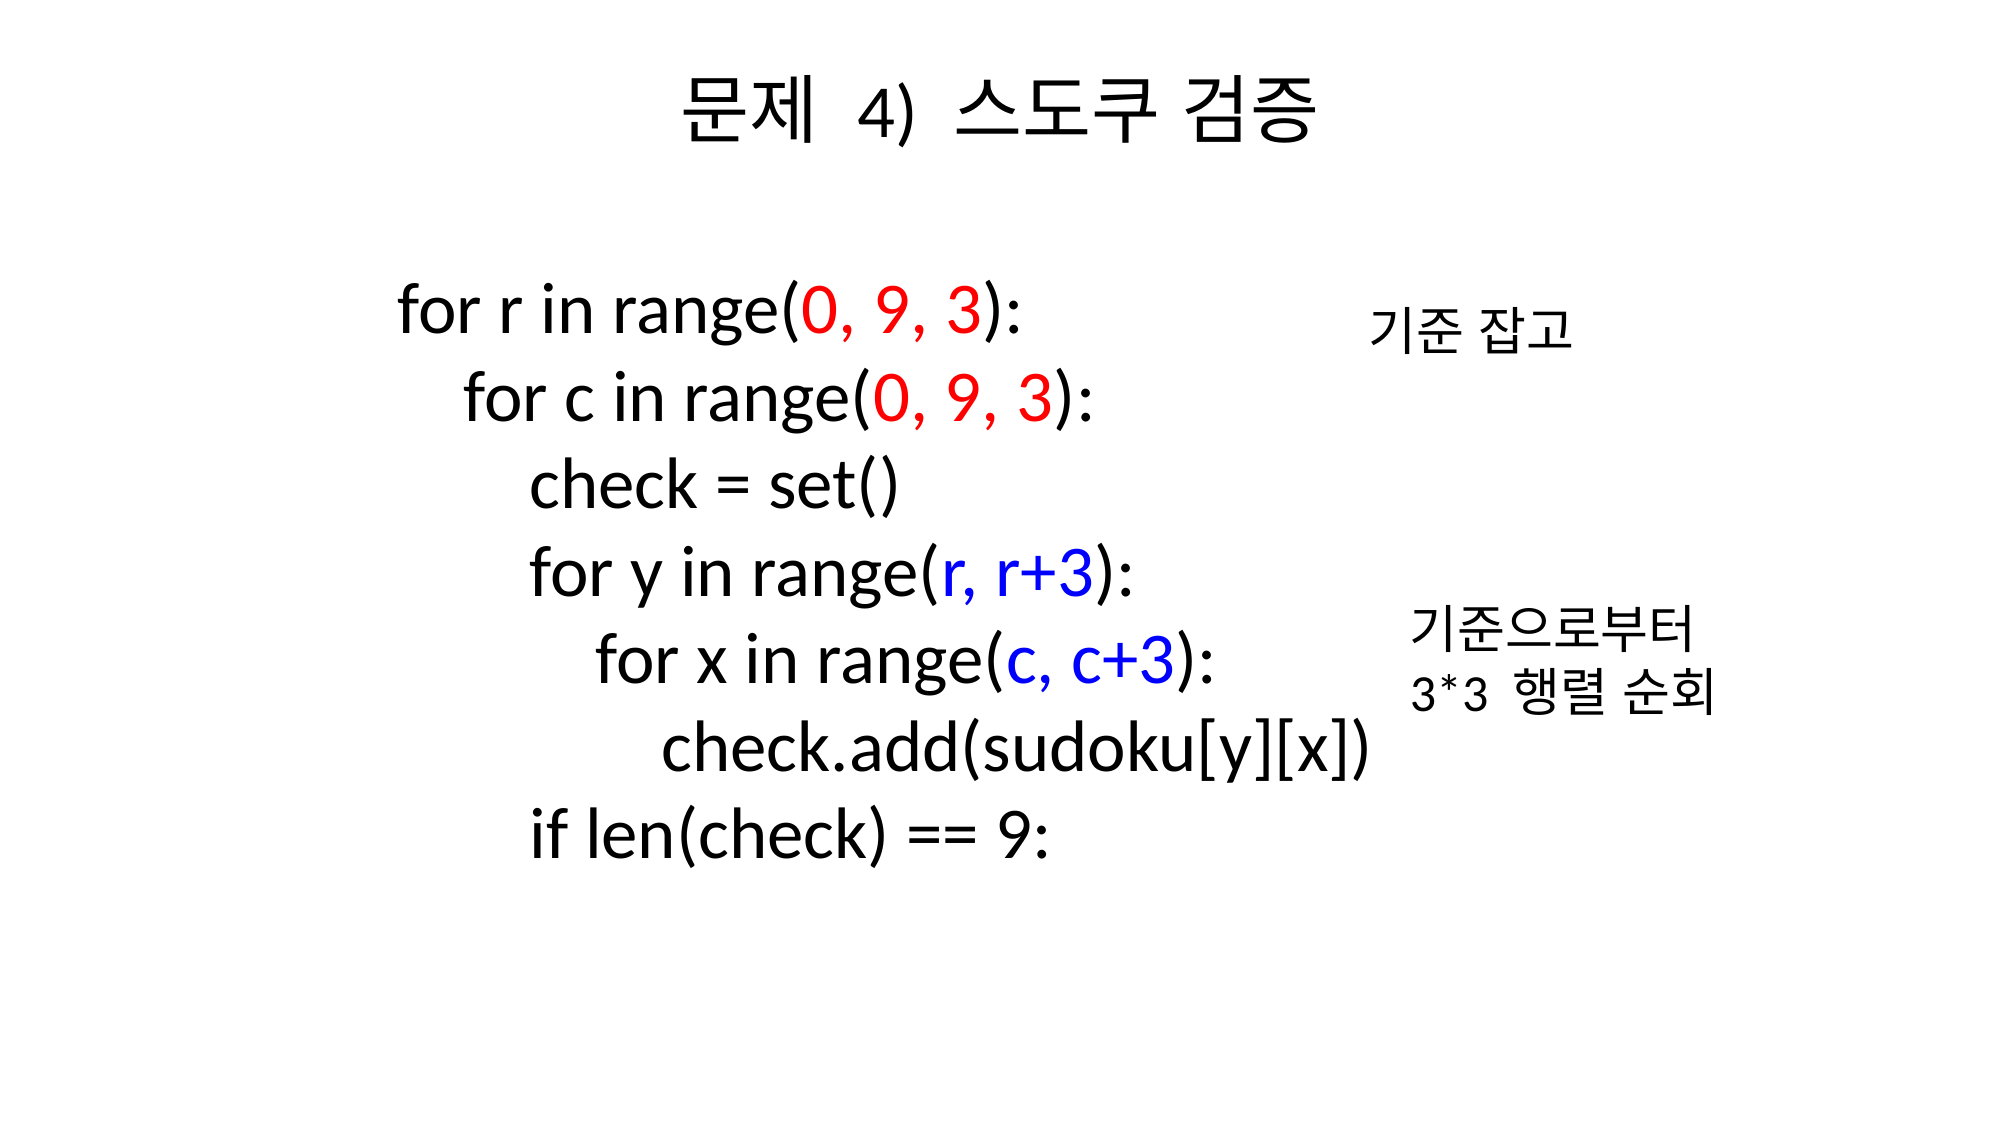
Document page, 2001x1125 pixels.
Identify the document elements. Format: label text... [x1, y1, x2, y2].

text_box for r in range(0, 9, 3): for c in range(0, 9, 3): check = set() for y in range(r, r+3): for x in range(c, c+3): check.add(sudoku[y][x]) if len(check) == 9: [382, 253, 1617, 881]
text_box 기준으로부터 3*3 행렬 순회 [1395, 589, 1839, 729]
title 문제 4) 스도쿠 검증 [99, 60, 1900, 155]
text_box 기준 잡고 [1354, 290, 1799, 368]
